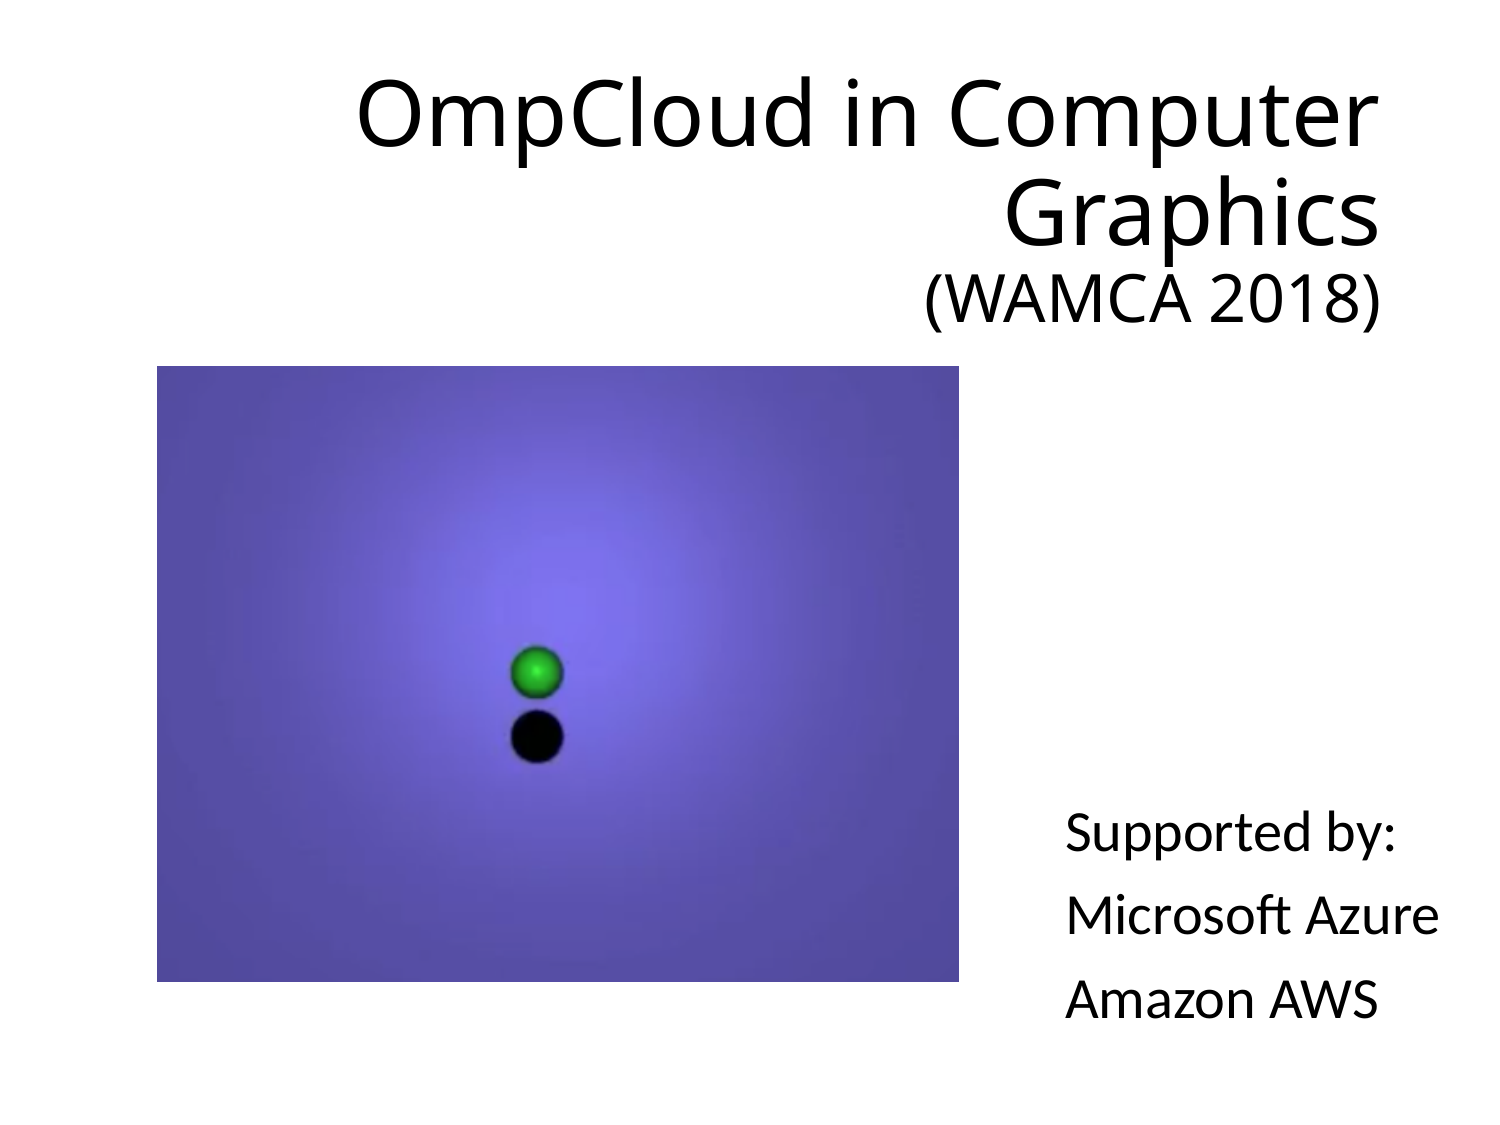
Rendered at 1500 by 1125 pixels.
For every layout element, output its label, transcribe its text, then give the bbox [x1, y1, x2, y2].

text_box Supported by: Microsoft Azure Amazon AWS [1050, 793, 1500, 1103]
picture [157, 366, 959, 982]
text_box OmpCloud in Computer Graphics (WAMCA 2018) [103, 59, 1397, 176]
